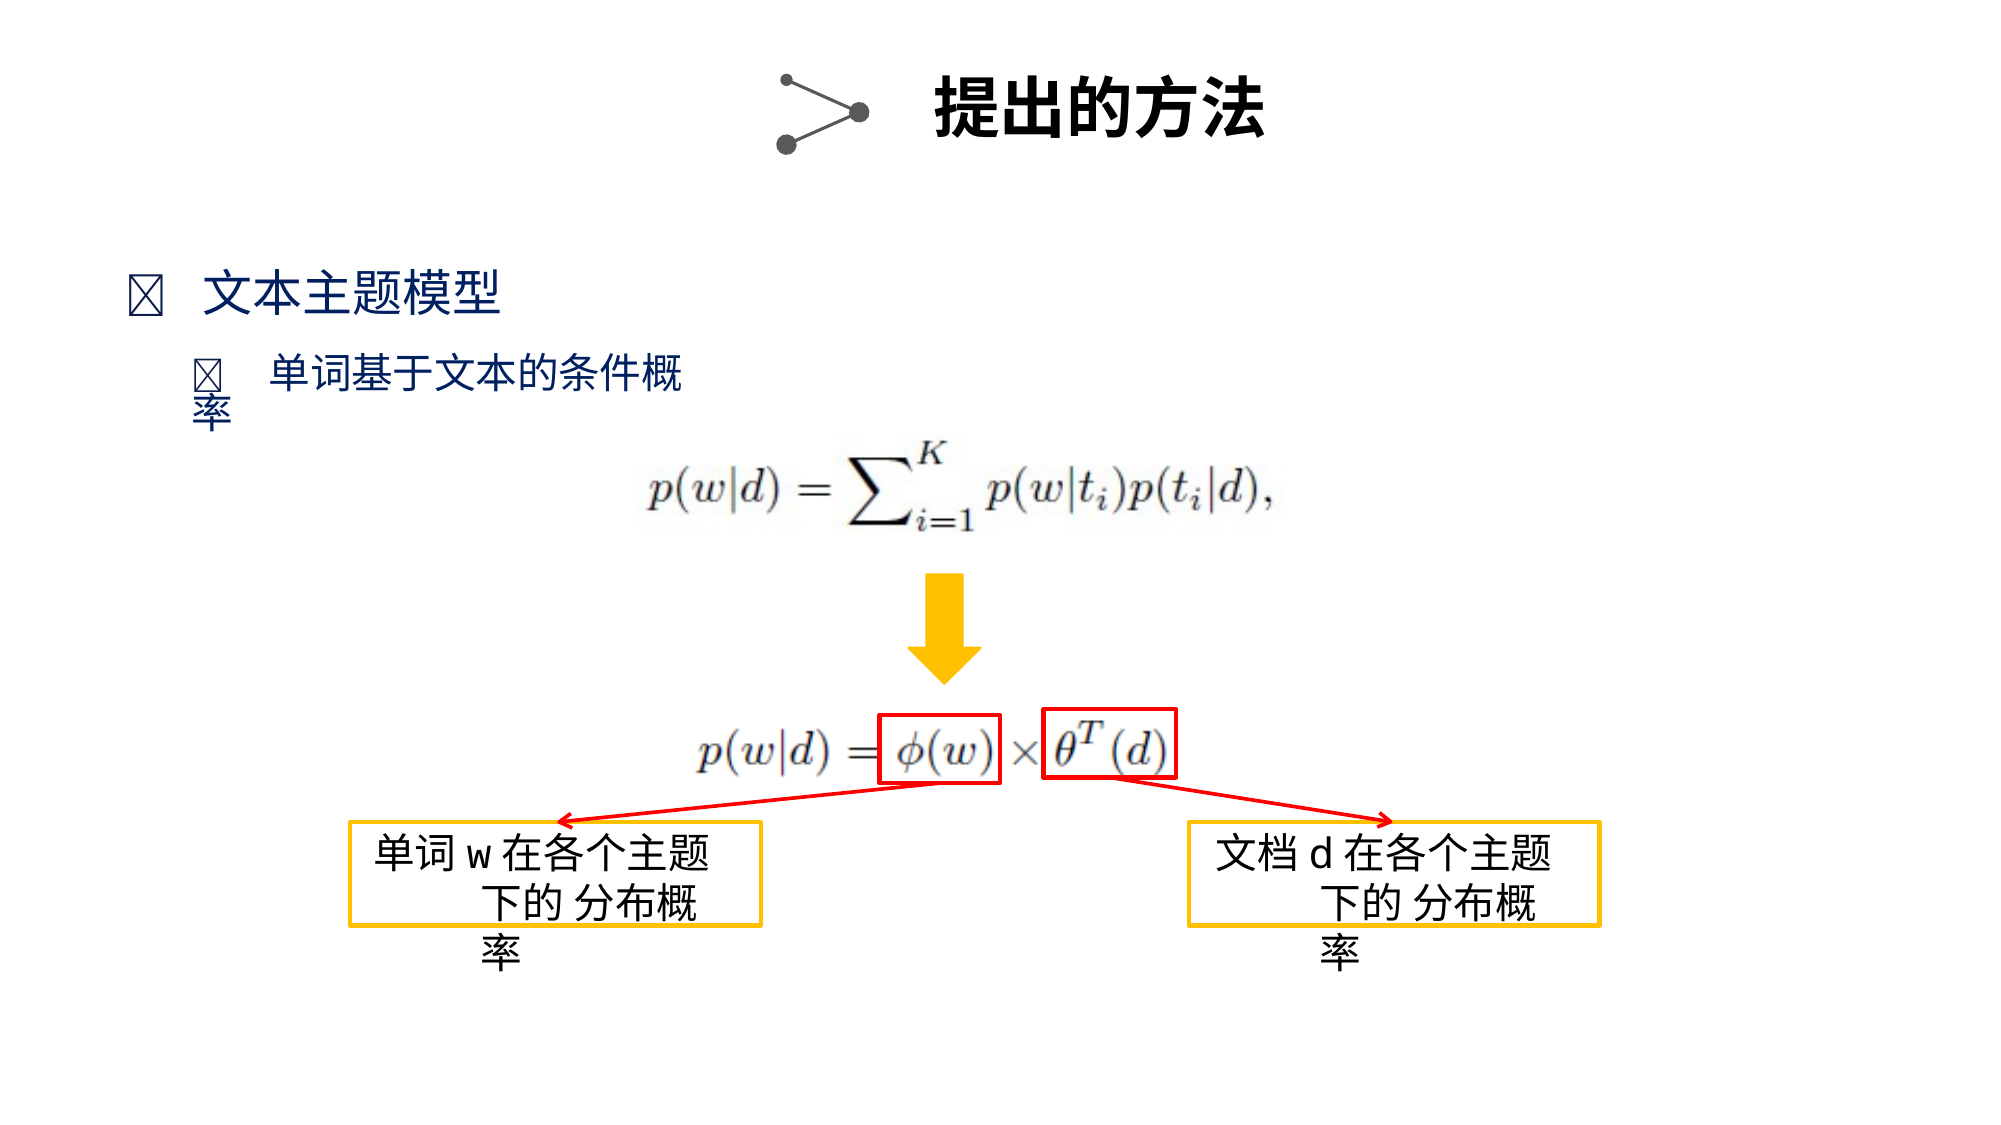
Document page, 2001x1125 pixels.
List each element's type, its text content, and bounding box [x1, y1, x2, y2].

text_box [879, 714, 1001, 784]
text_box [350, 822, 567, 926]
text_box [1189, 822, 1377, 926]
text_box [1380, 822, 1600, 926]
text_box  文本主题模型 [123, 271, 602, 322]
text_box [572, 822, 761, 926]
text_box [1377, 812, 1391, 828]
text_box 文档d在各个主题下的 分布概率 [1213, 827, 1575, 978]
text_box [1120, 778, 1171, 786]
text_box 单词w在各个主题下的 分布概率 [371, 827, 740, 978]
text_box  单词基于文本的条件概率 [189, 357, 724, 437]
text_box [908, 574, 981, 684]
text_box [634, 433, 1290, 538]
text_box [682, 717, 921, 788]
text_box [902, 717, 1170, 788]
text_box [559, 813, 573, 828]
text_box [786, 58, 1304, 155]
text_box [1043, 709, 1177, 778]
